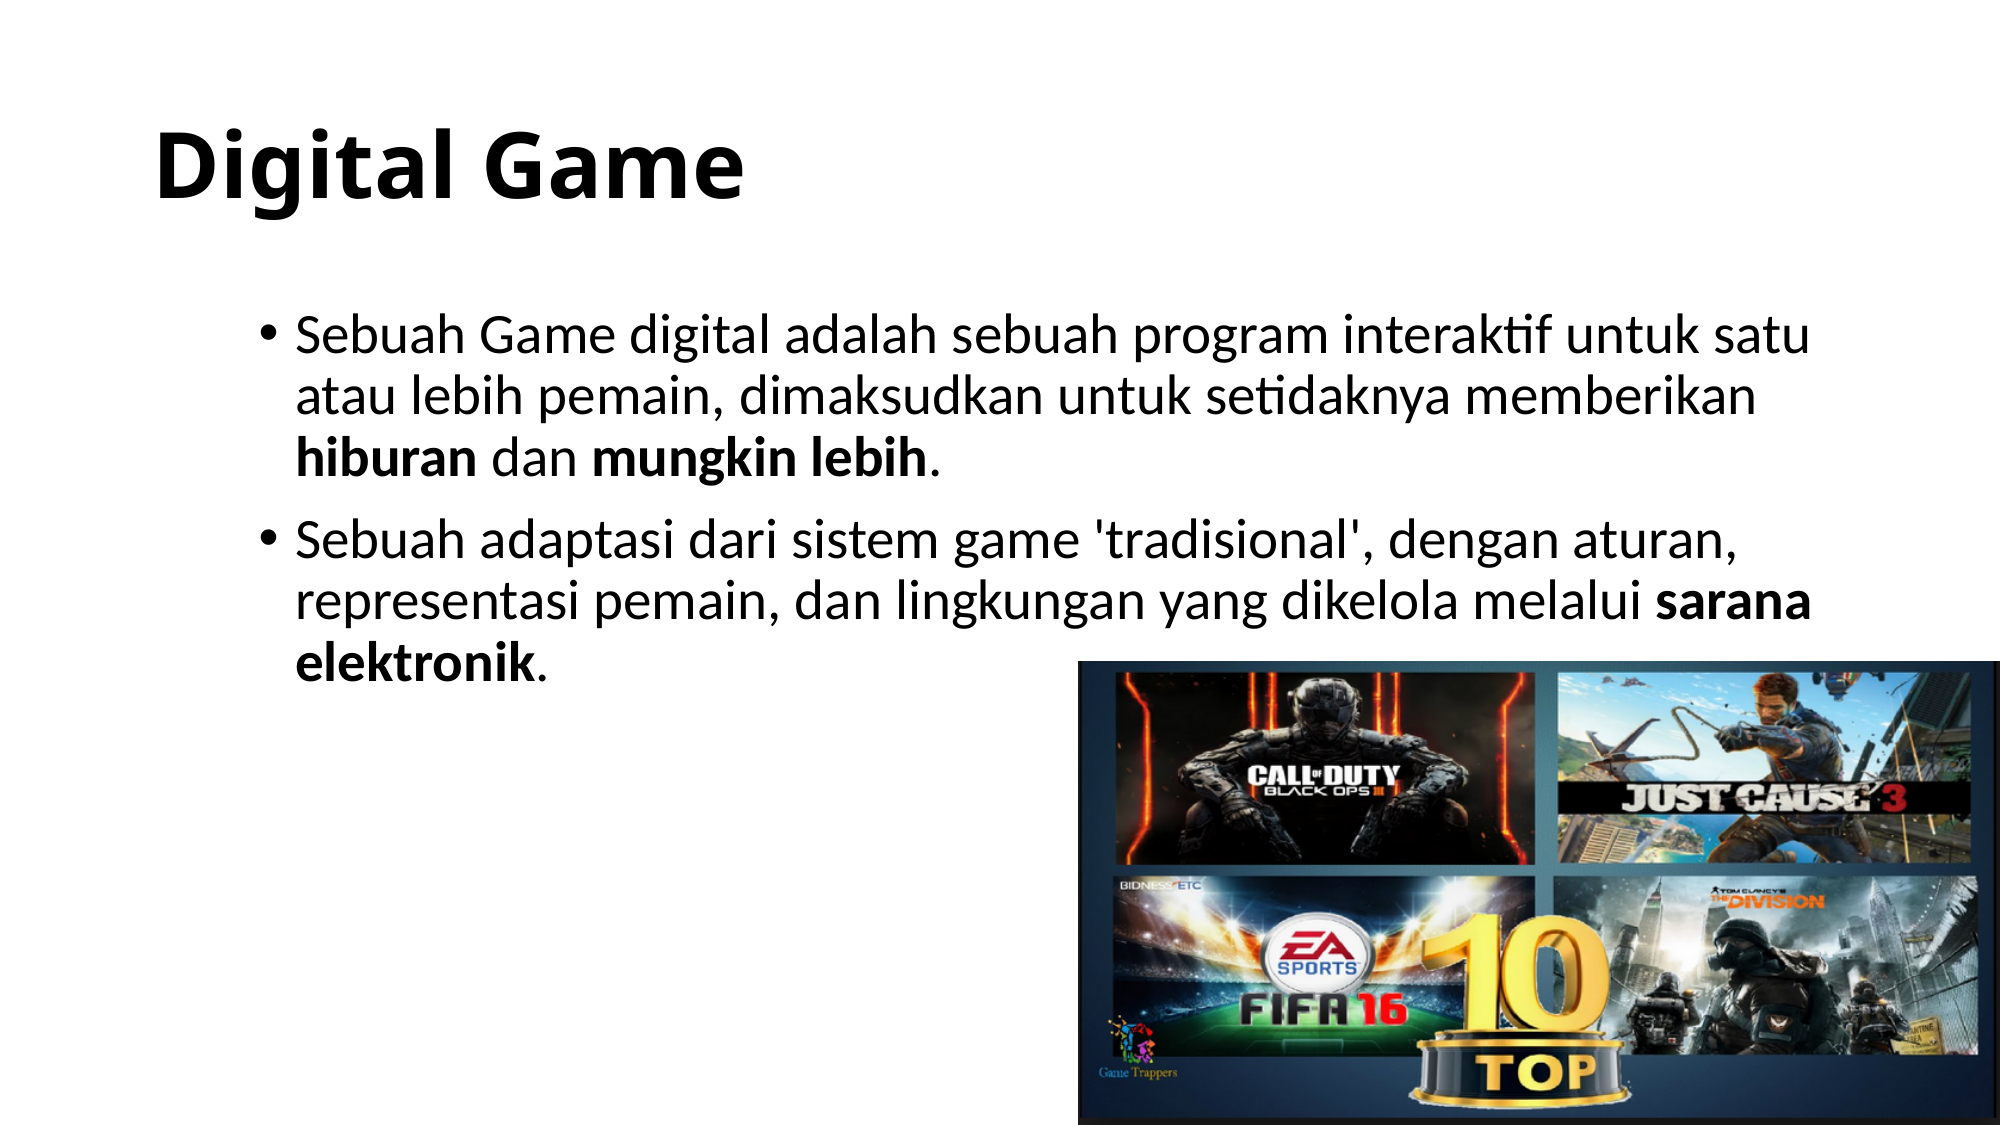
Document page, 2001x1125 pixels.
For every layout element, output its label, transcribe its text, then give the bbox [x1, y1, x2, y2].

title Digital Game [137, 59, 1863, 278]
list Sebuah Game digital adalah sebuah program interaktif untuk satu atau lebih pemain, dimaksudkan untuk setidaknya memberikan hiburan dan mungkin lebih. Sebuah adaptasi dari sistem game 'tradisional', dengan aturan, representasi pemain, dan lingkungan yang dikelola melalui sarana elektronik. [243, 296, 1887, 702]
picture [1078, 661, 2000, 1125]
